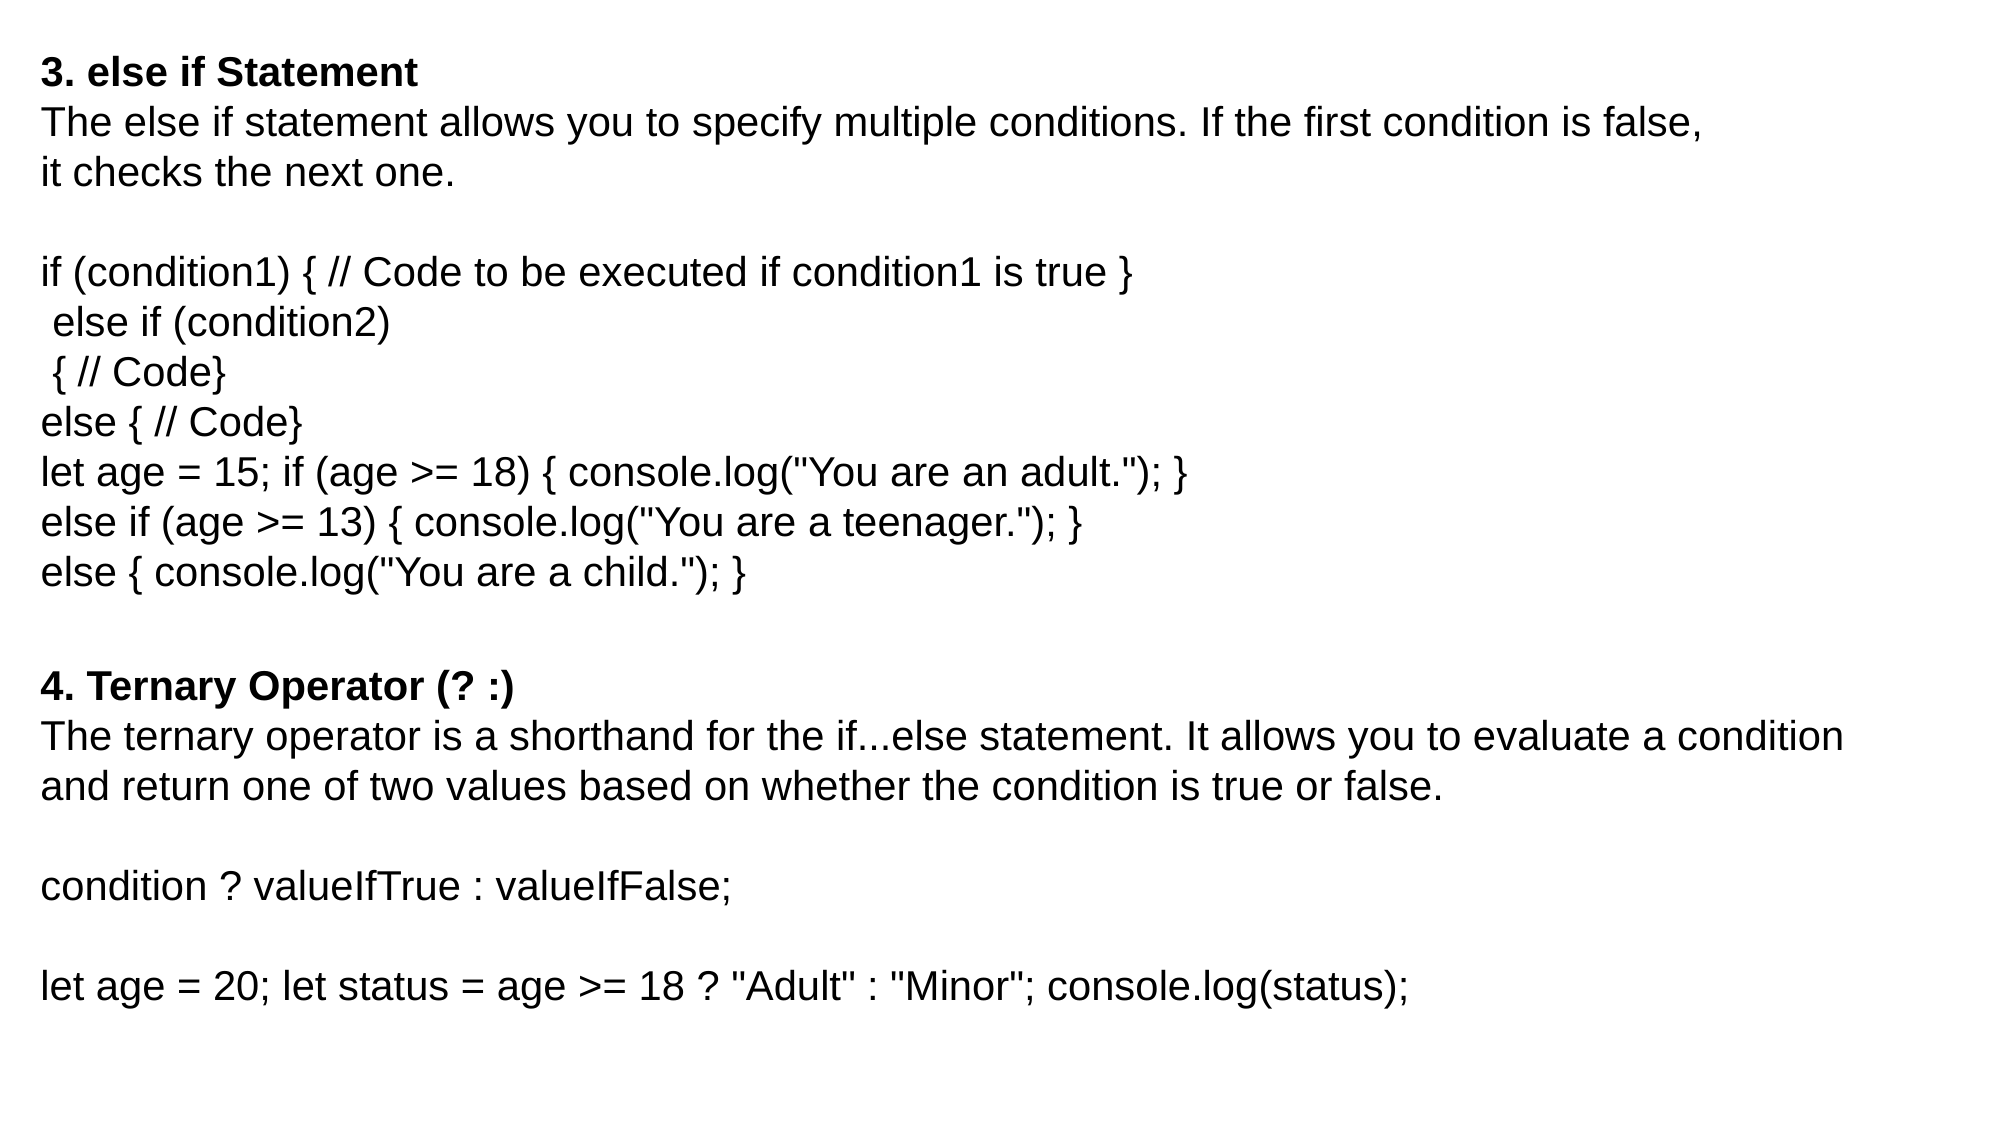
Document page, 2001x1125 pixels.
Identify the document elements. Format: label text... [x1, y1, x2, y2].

text_box 4. Ternary Operator (? :) The ternary operator is a shorthand for the if...else statement. It allows you to evaluate a condition and return one of two values based on whether the condition is true or false. condition ? valueIfTrue : valueIfFalse; let age = 20; let status = age >= 18 ? "Adult" : "Minor"; console.log(status); [25, 651, 1873, 1017]
text_box 3. else if Statement The else if statement allows you to specify multiple conditions. If the first condition is false, it checks the next one. if (condition1) { // Code to be executed if condition1 is true } else if (condition2) { // Code} else { // Code} let age = 15; if (age >= 18) { console.log("You are an adult."); } else if (age >= 13) { console.log("You are a teenager."); } else { console.log("You are a child."); } [25, 37, 1731, 603]
